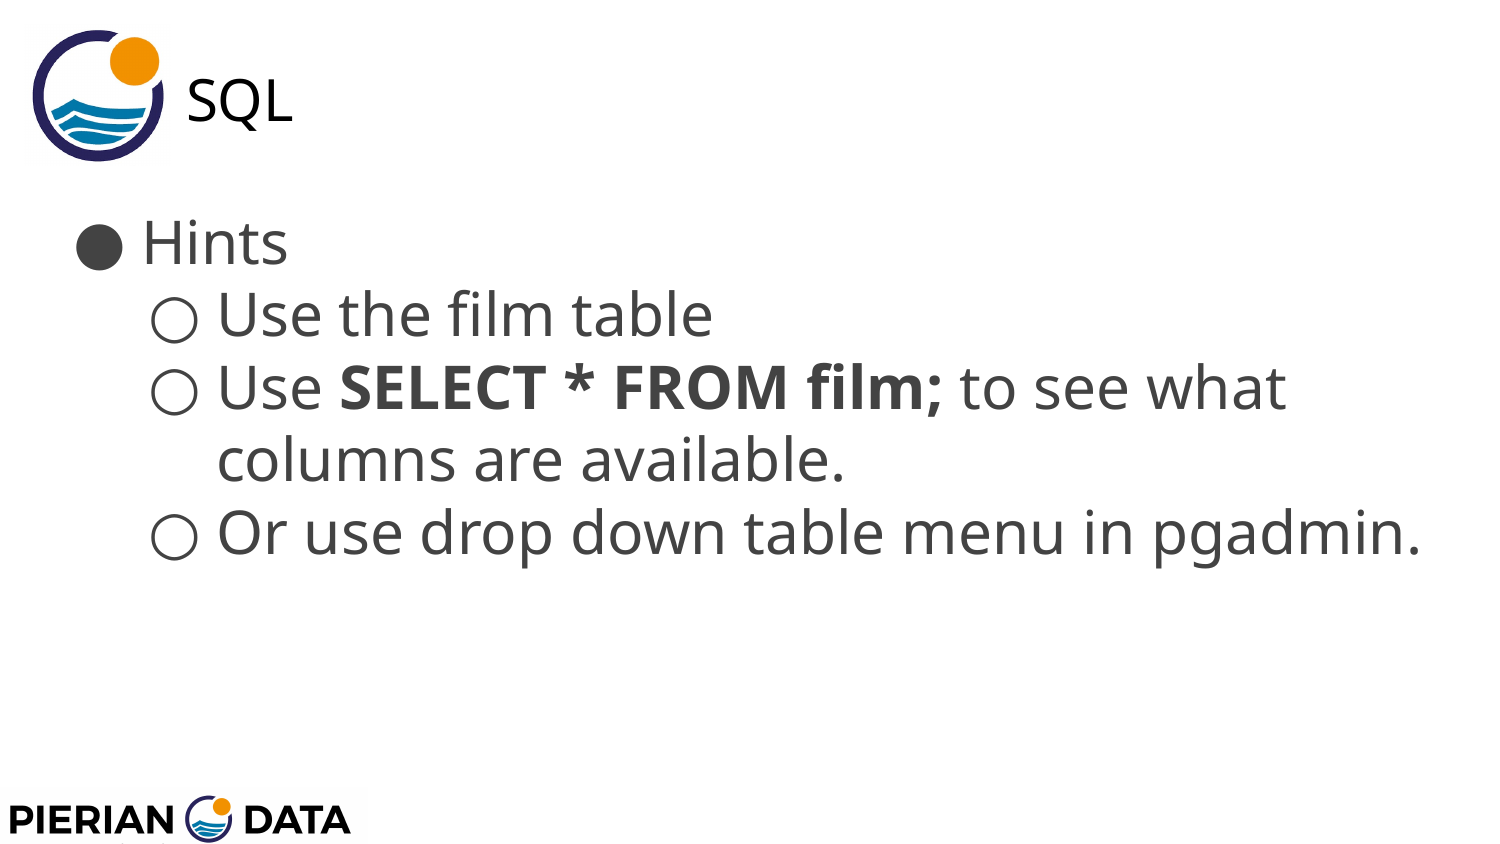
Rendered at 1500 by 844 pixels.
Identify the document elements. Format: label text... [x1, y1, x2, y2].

list Hints Use the film table Use SELECT * FROM film; to see what columns are available. Or use drop down table menu in pgadmin. [51, 189, 1476, 750]
picture [0, 787, 368, 844]
picture [24, 24, 172, 167]
title SQL [176, 48, 1449, 143]
